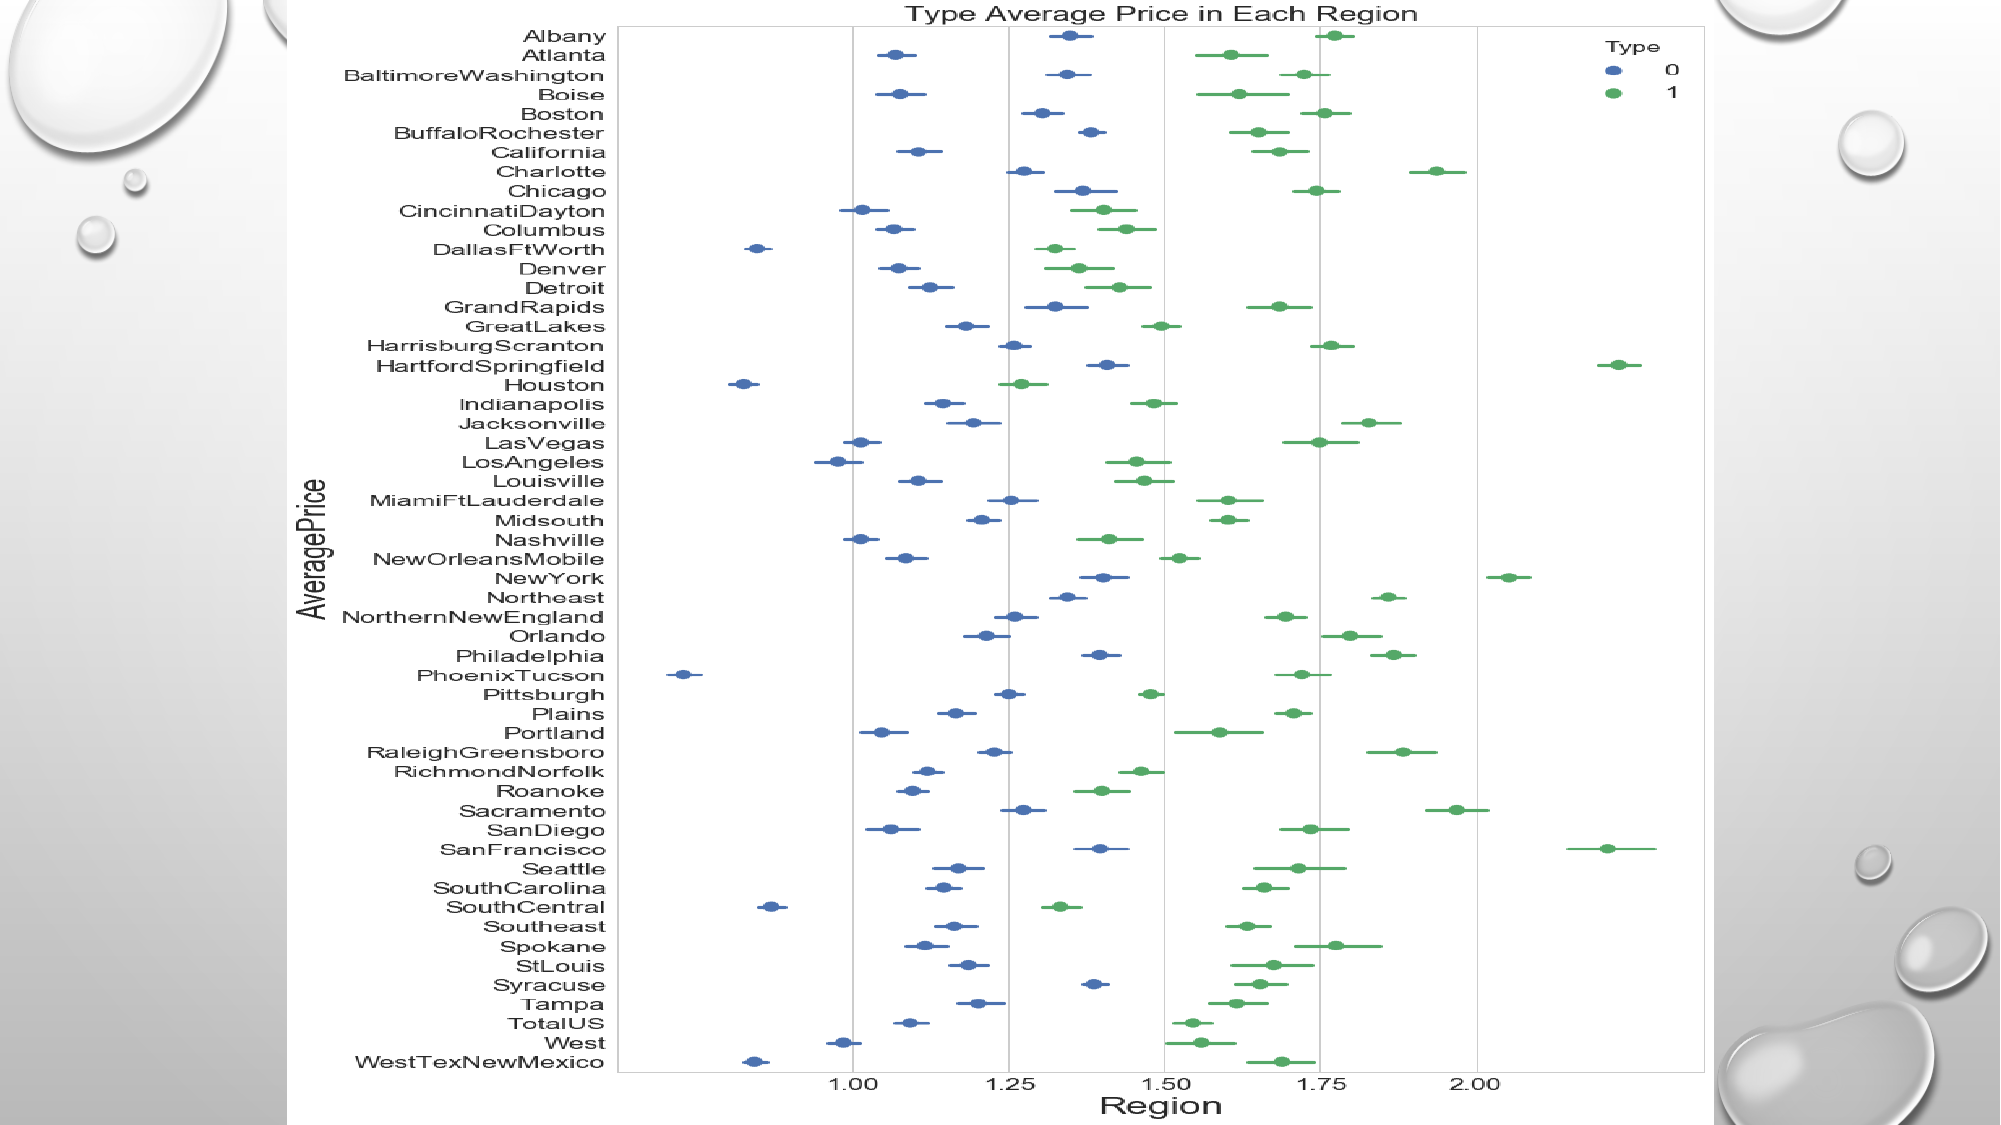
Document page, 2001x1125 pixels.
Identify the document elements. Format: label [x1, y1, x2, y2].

picture [1714, 0, 2000, 1125]
picture [0, 0, 287, 1125]
list [287, 0, 1714, 1125]
